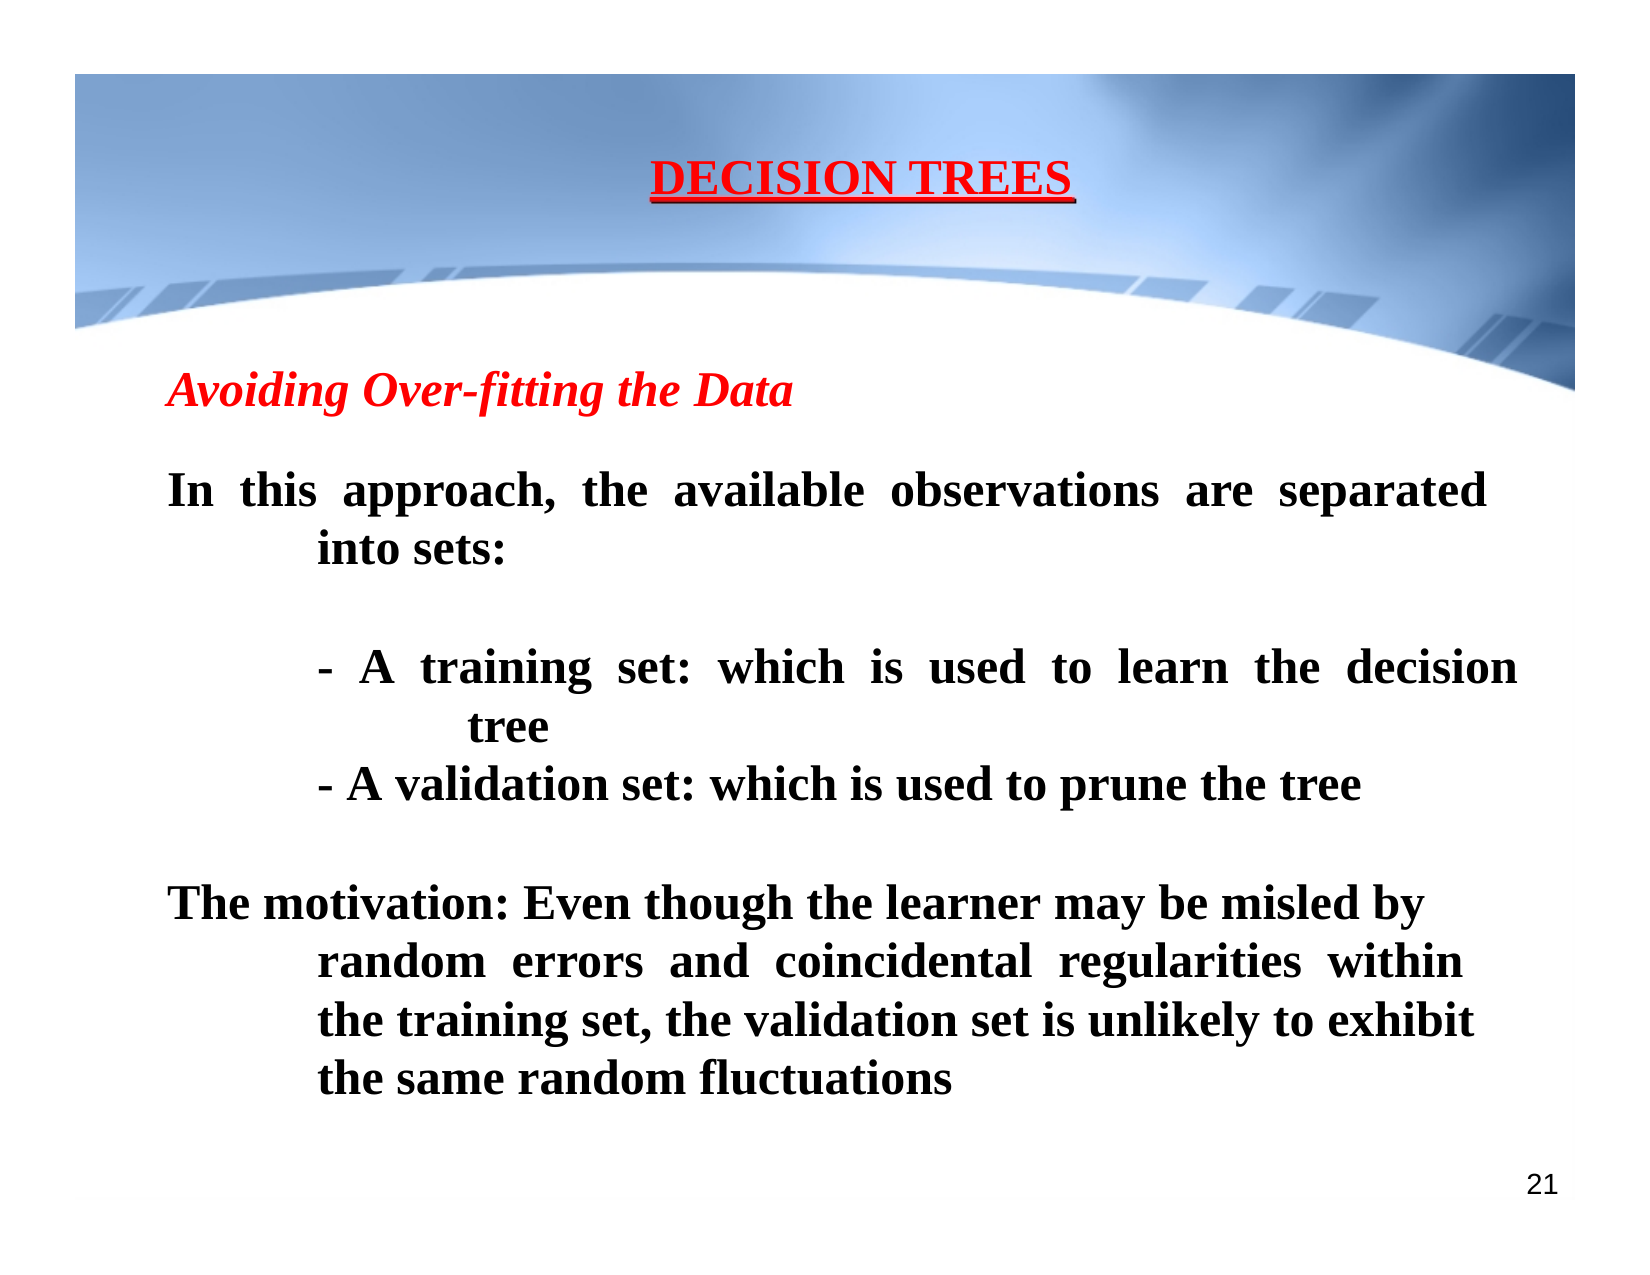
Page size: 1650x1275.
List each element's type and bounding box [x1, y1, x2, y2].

picture [74, 74, 1576, 1201]
